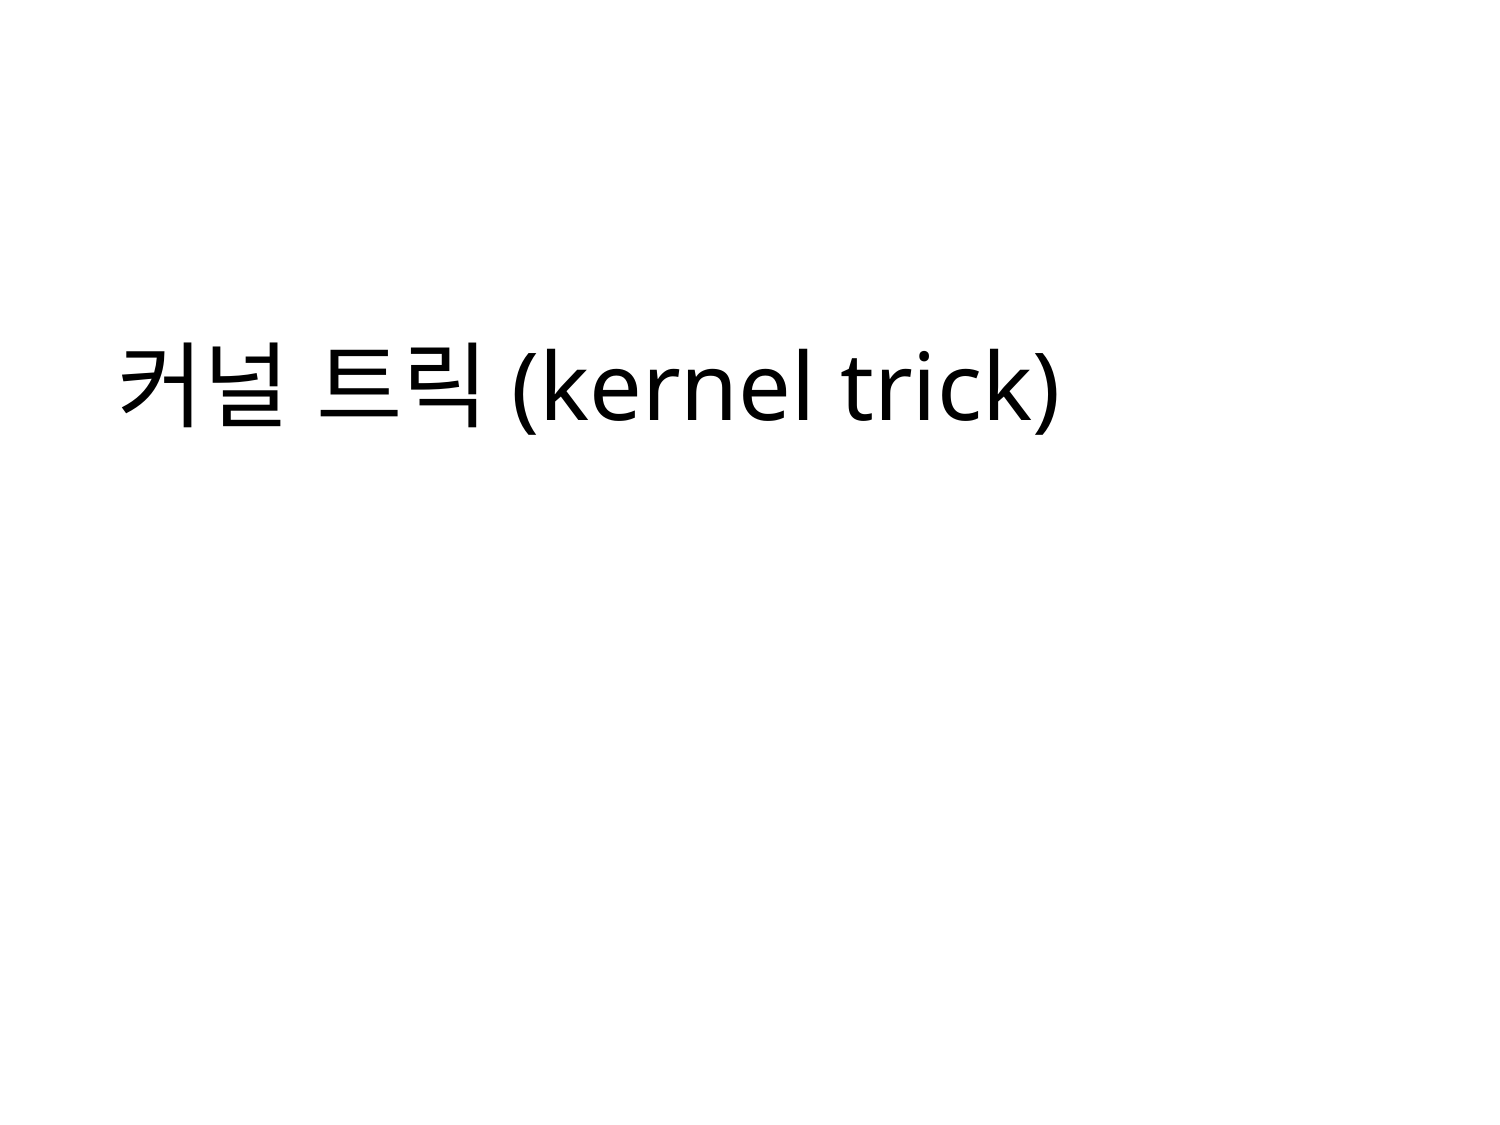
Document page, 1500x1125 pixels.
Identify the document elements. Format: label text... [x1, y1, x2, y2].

title 커널 트릭(kernel trick) [102, 280, 1397, 449]
